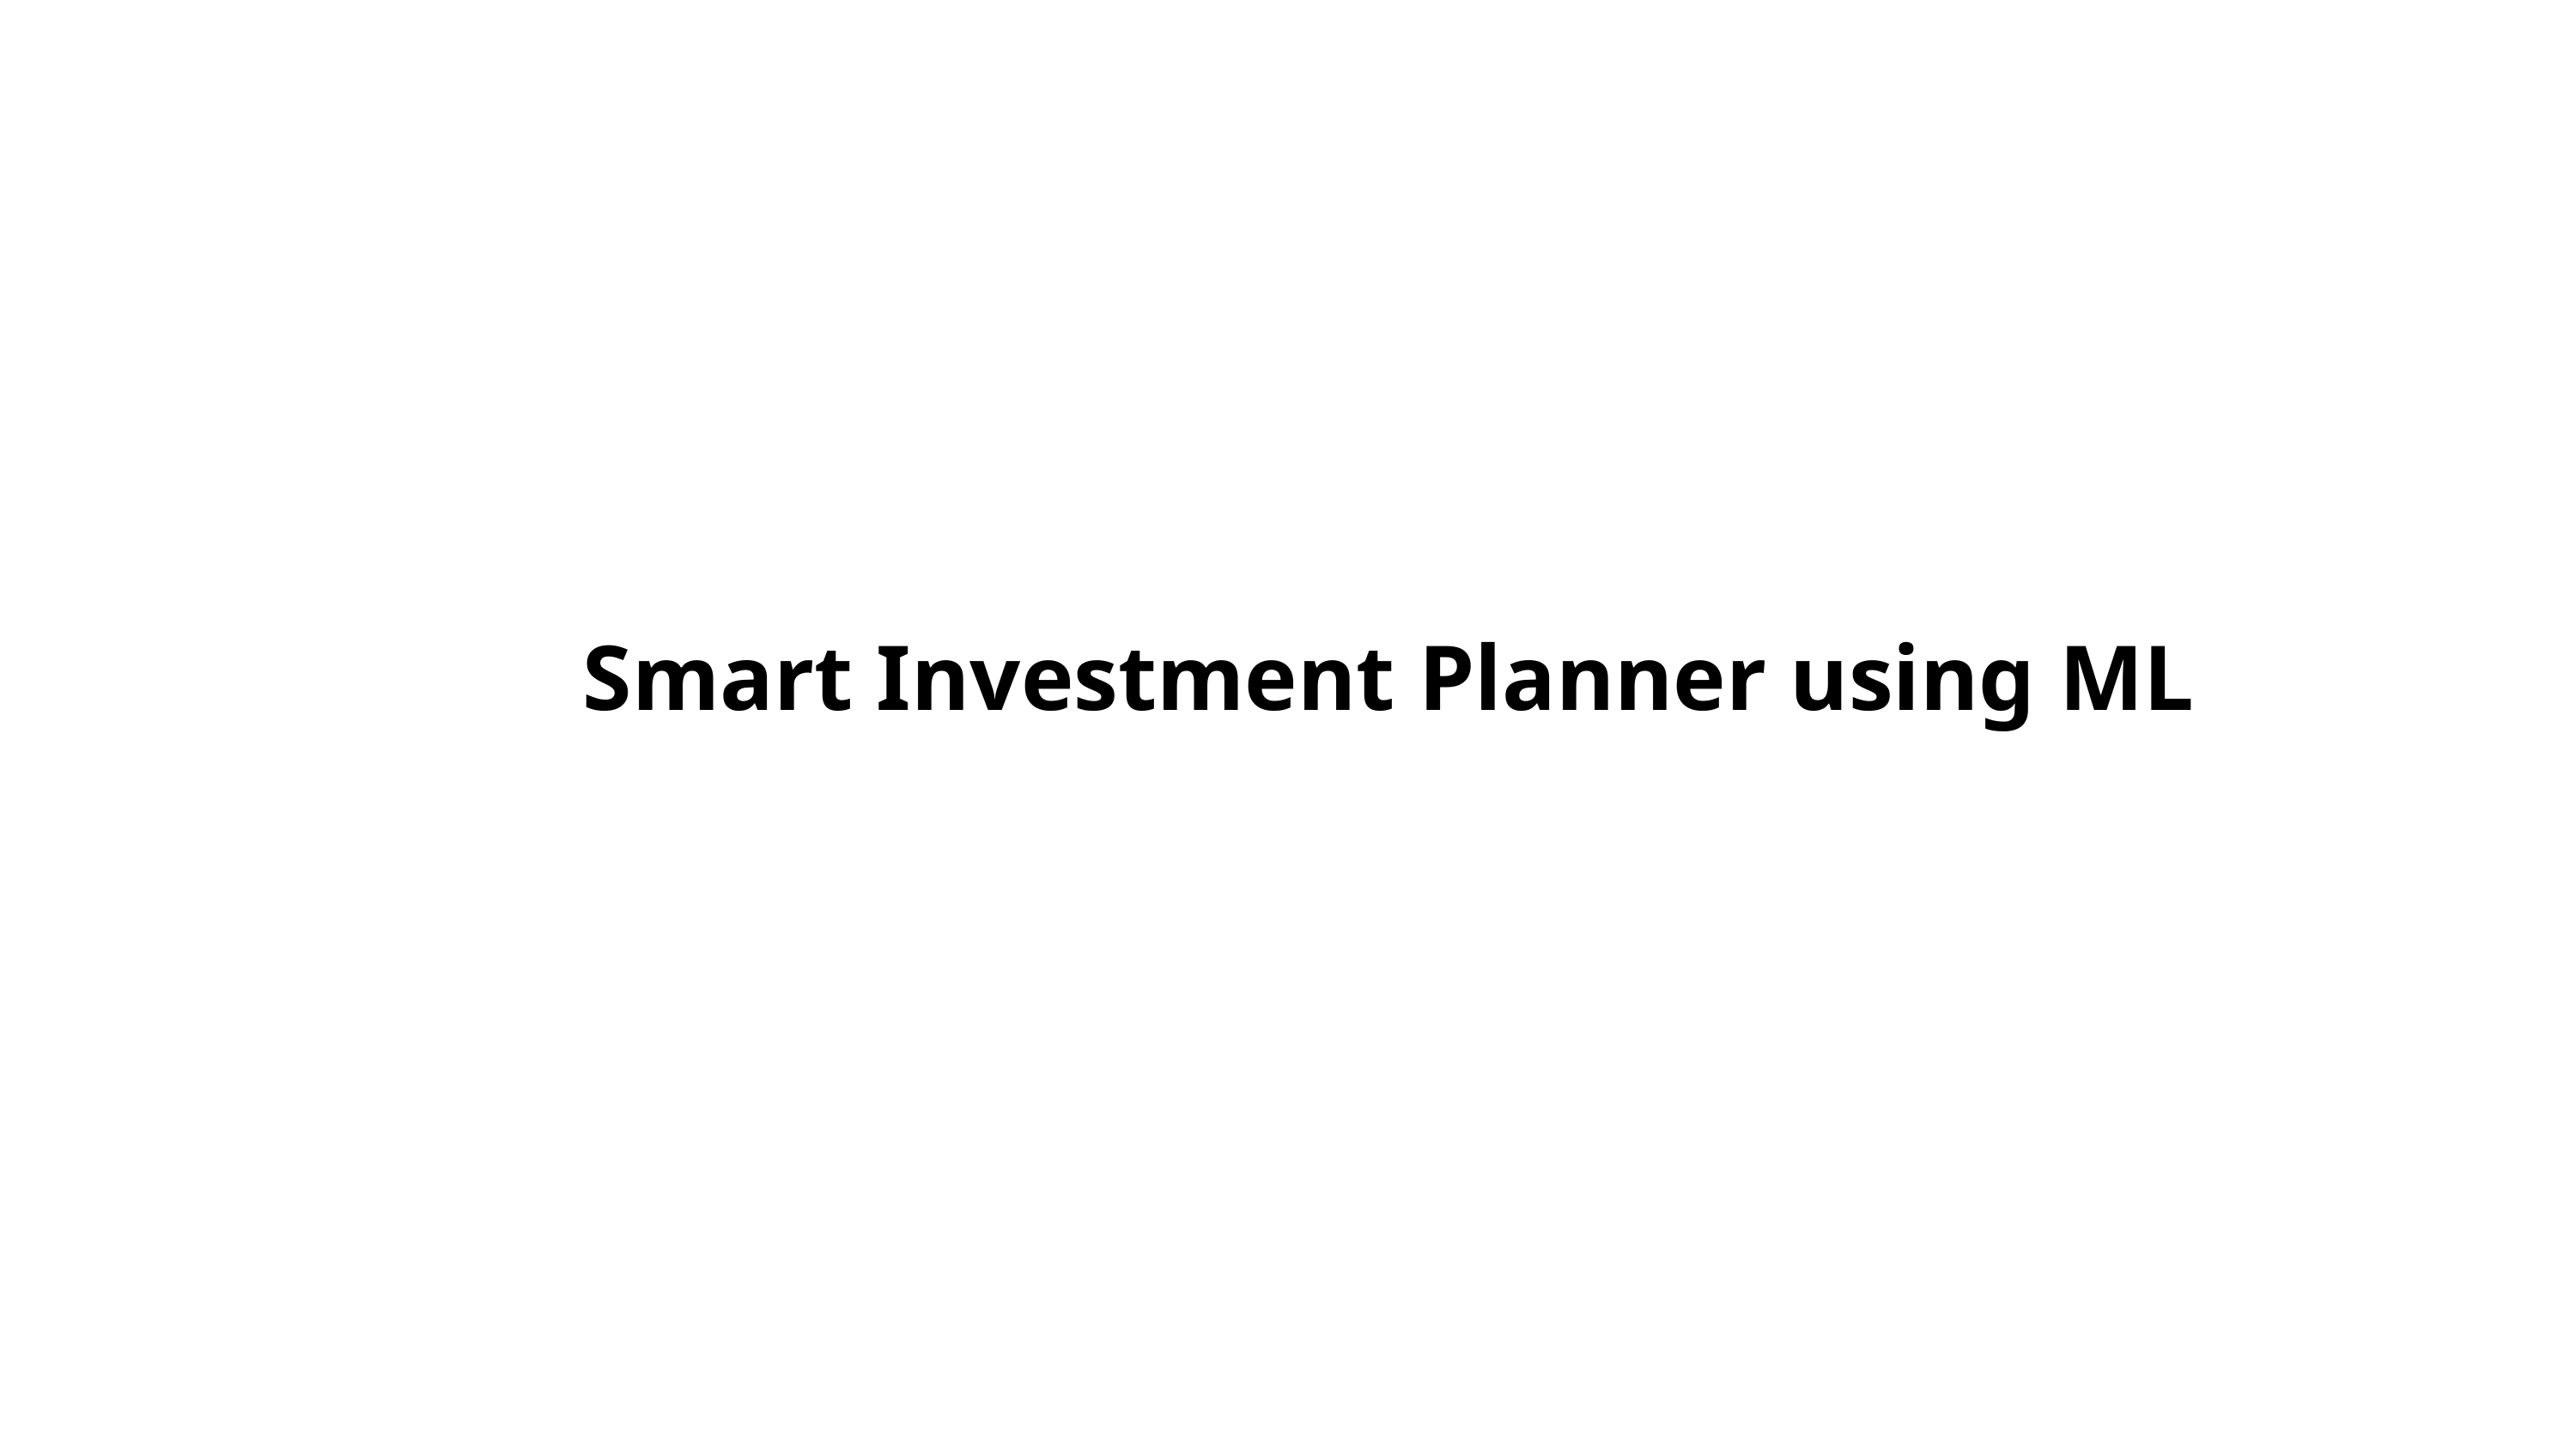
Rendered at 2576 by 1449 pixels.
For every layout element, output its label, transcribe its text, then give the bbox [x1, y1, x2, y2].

text_box Smart Investment Planner using ML [513, 603, 2265, 728]
